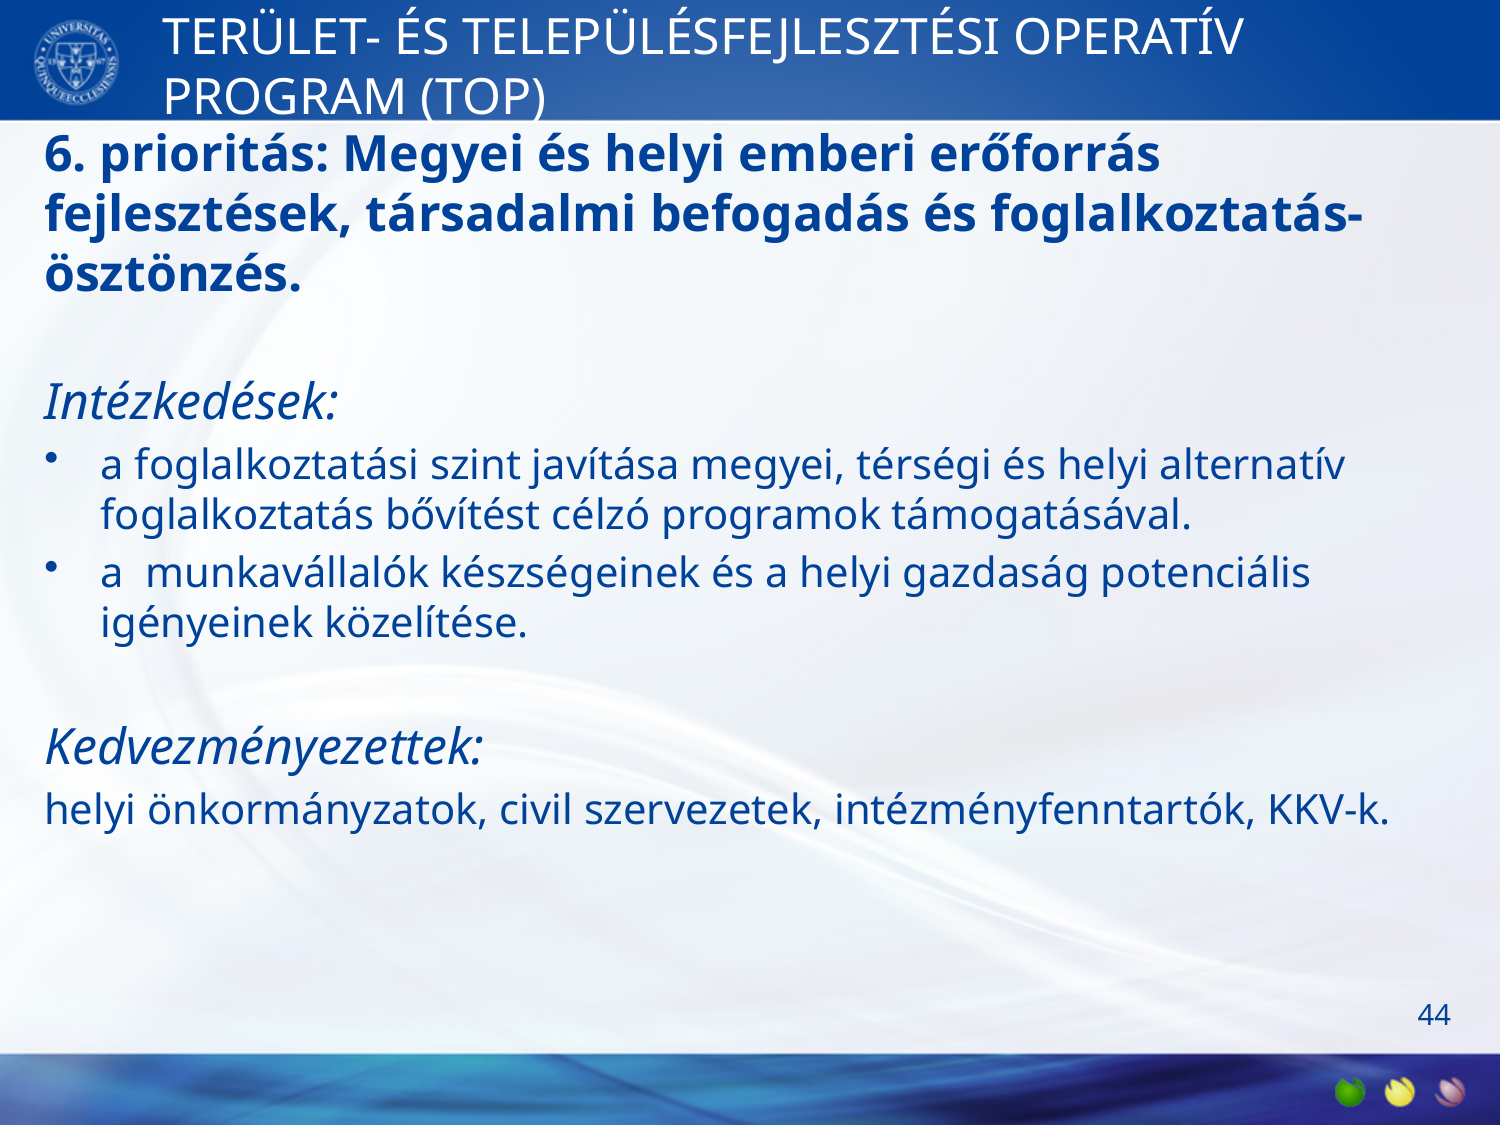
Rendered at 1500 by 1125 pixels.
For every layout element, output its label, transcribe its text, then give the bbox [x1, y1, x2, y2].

picture [0, 0, 1500, 1125]
list 6. prioritás: Megyei és helyi emberi erőforrás fejlesztések, társadalmi befogadás és foglalkoztatás-ösztönzés. Intézkedések: a foglalkoztatási szint javítása megyei, térségi és helyi alternatív foglalkoztatás bővítést célzó programok támogatásával. a munkavállalók készségeinek és a helyi gazdaság potenciális igényeinek közelítése. Kedvezményezettek: helyi önkormányzatok, civil szervezetek, intézményfenntartók, KKV-k. [29, 113, 1448, 977]
slide_number 44 [1115, 988, 1467, 1036]
title TERÜLET- ÉS TELEPÜLÉSFEJLESZTÉSI OPERATÍV PROGRAM (TOP) [147, 18, 1460, 110]
